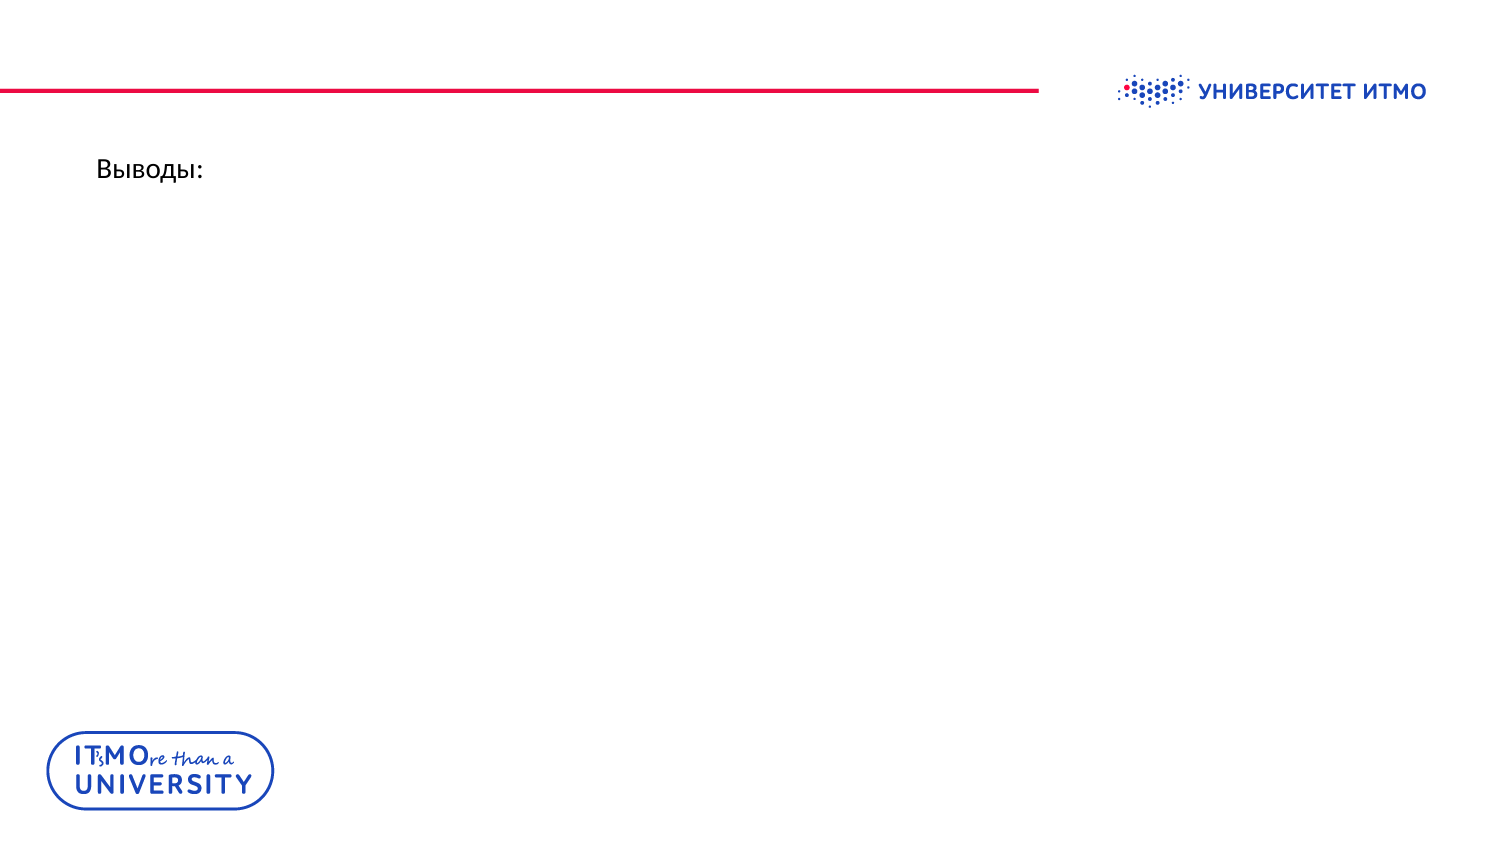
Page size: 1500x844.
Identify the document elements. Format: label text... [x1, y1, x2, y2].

picture [0, 0, 1500, 844]
text_box Выводы: [81, 134, 429, 200]
